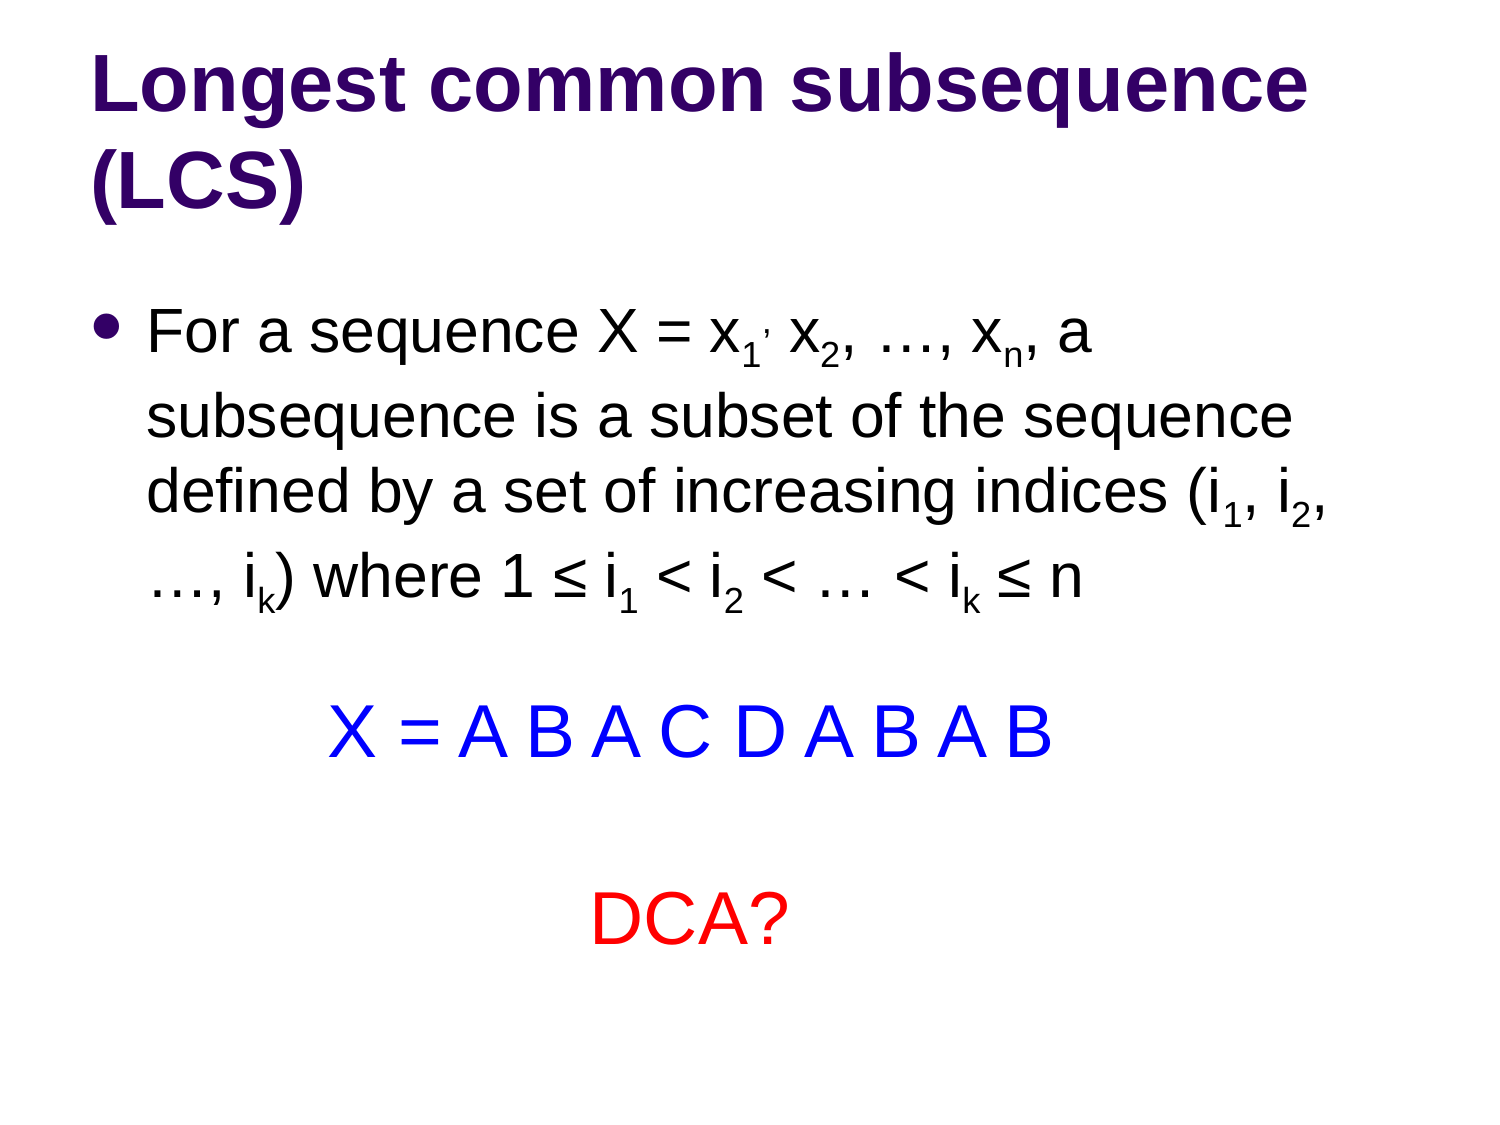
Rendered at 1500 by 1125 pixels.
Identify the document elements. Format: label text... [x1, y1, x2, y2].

list For a sequence X = x1, x2, …, xn, a subsequence is a subset of the sequence defined by a set of increasing indices (i1, i2, …, ik) where 1 ≤ i1 < i2 < … < ik ≤ n [75, 282, 1425, 625]
title Longest common subsequence (LCS) [75, 20, 1425, 233]
text_box X = A B A C D A B A B [312, 674, 1150, 780]
text_box DCA? [574, 862, 938, 968]
